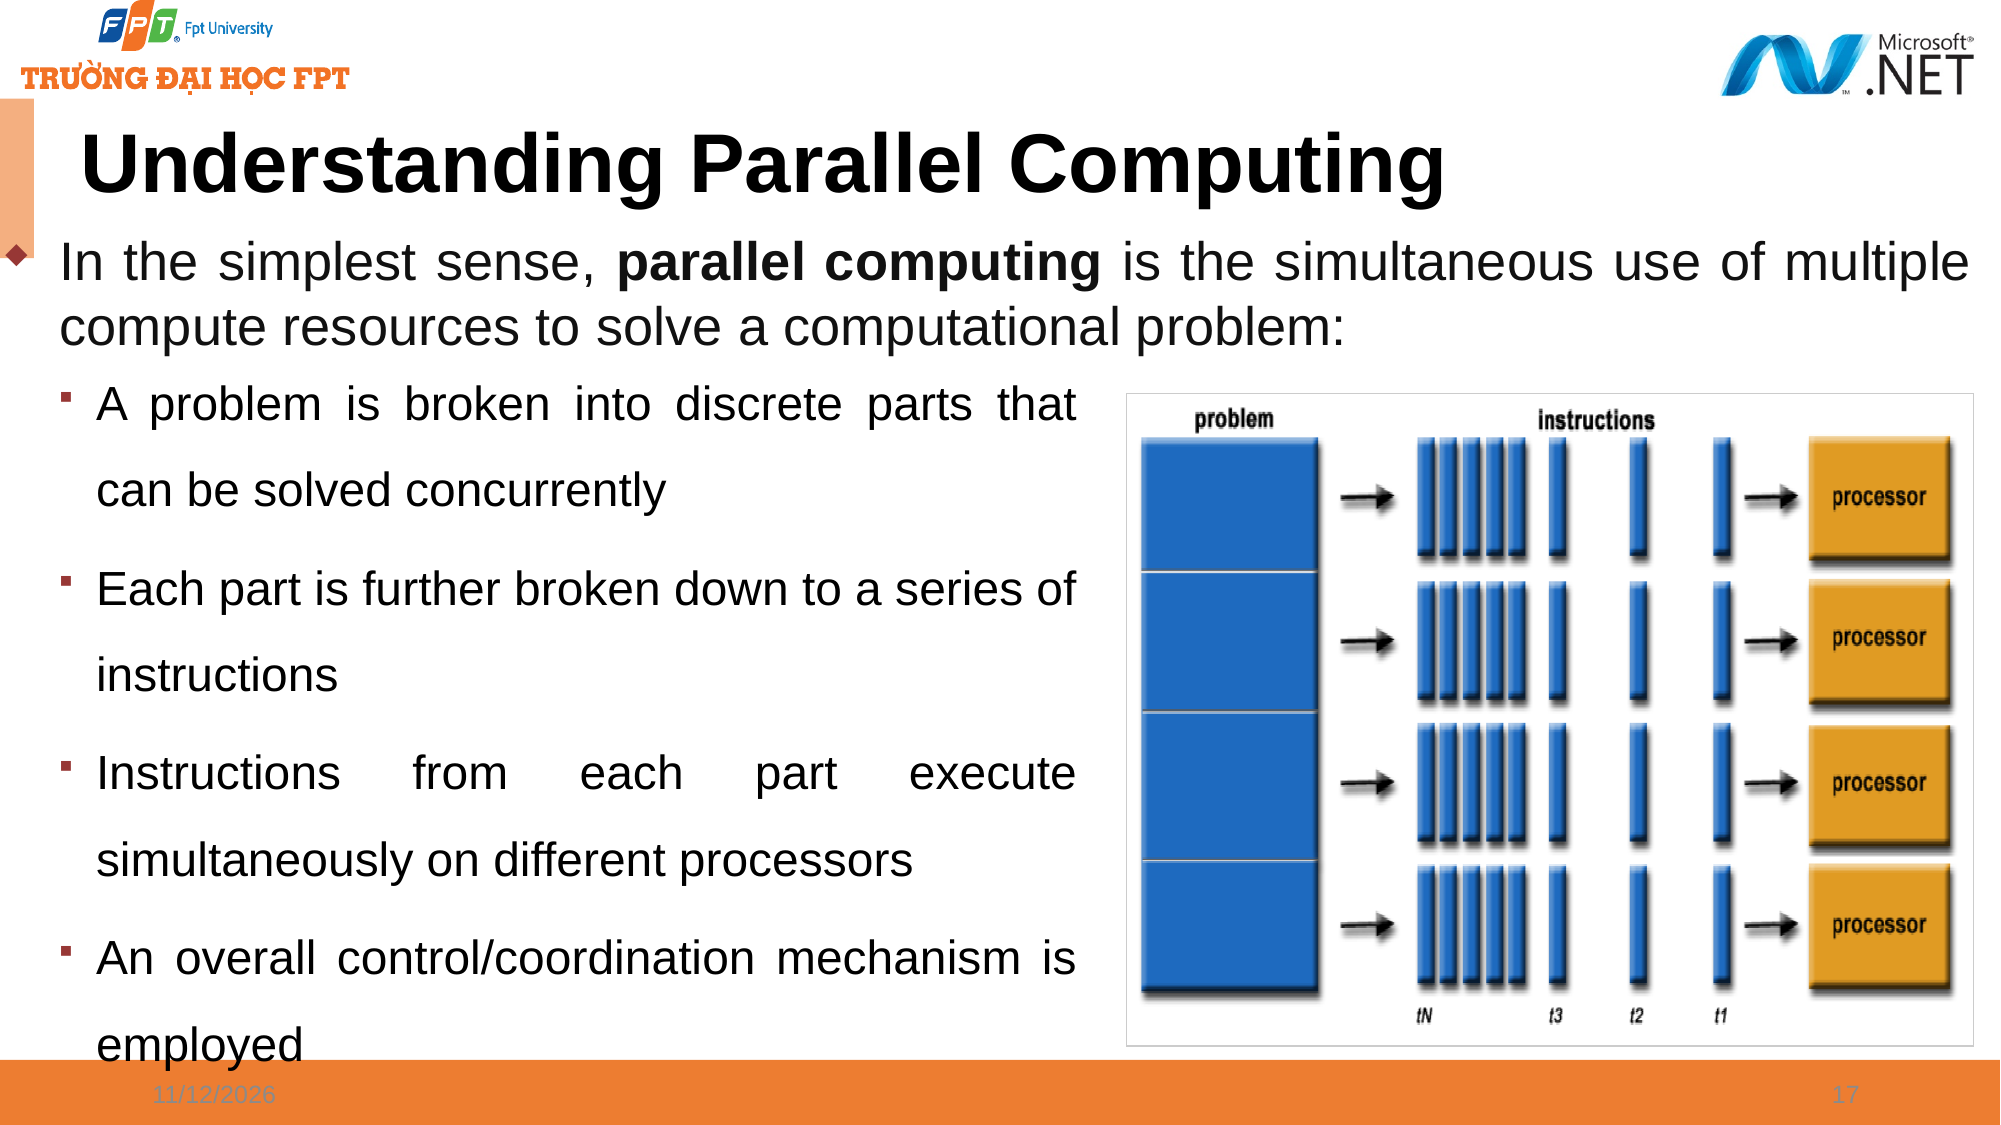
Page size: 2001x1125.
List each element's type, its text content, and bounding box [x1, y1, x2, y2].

picture [1685, 0, 2001, 129]
text_box In the simplest sense, parallel computing is the simultaneous use of multiple compute resources to solve a computational problem: [0, 219, 1988, 364]
slide_number 17 [1424, 1063, 1875, 1123]
picture [1119, 385, 1978, 1050]
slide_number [137, 1078, 588, 1123]
text_box A problem is broken into discrete parts that can be solved concurrently Each part is further broken down to a series of instructions Instructions from each part execute simultaneously on different processors An overall control/coordination mechanism is employed [0, 336, 1094, 1078]
title Understanding Parallel Computing [65, 118, 1952, 213]
